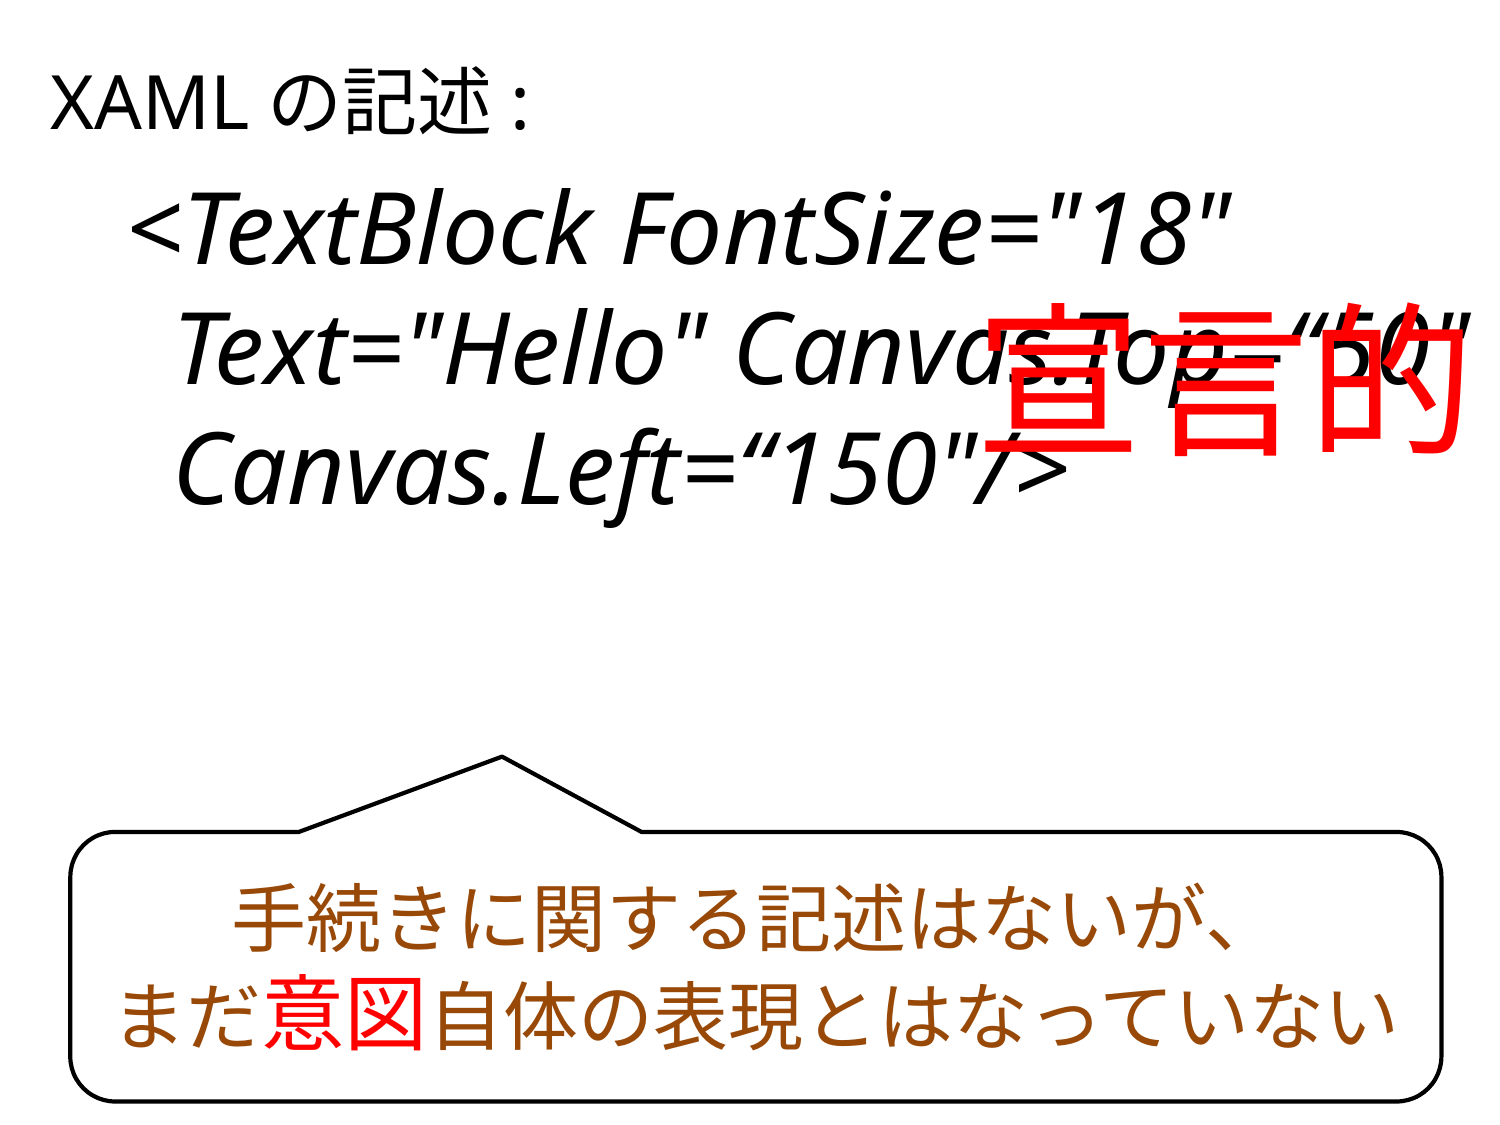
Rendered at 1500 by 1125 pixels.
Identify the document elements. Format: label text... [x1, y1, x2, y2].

text_box 宣言的 [960, 269, 1500, 485]
list XAMLの記述: <TextBlock FontSize="18" Text="Hello" Canvas.Top=“50" Canvas.Left=“150"/> [35, 46, 1500, 1067]
text_box 手続きに関する記述はないが、 まだ意図自体の表現とはなっていない [68, 754, 1444, 1104]
